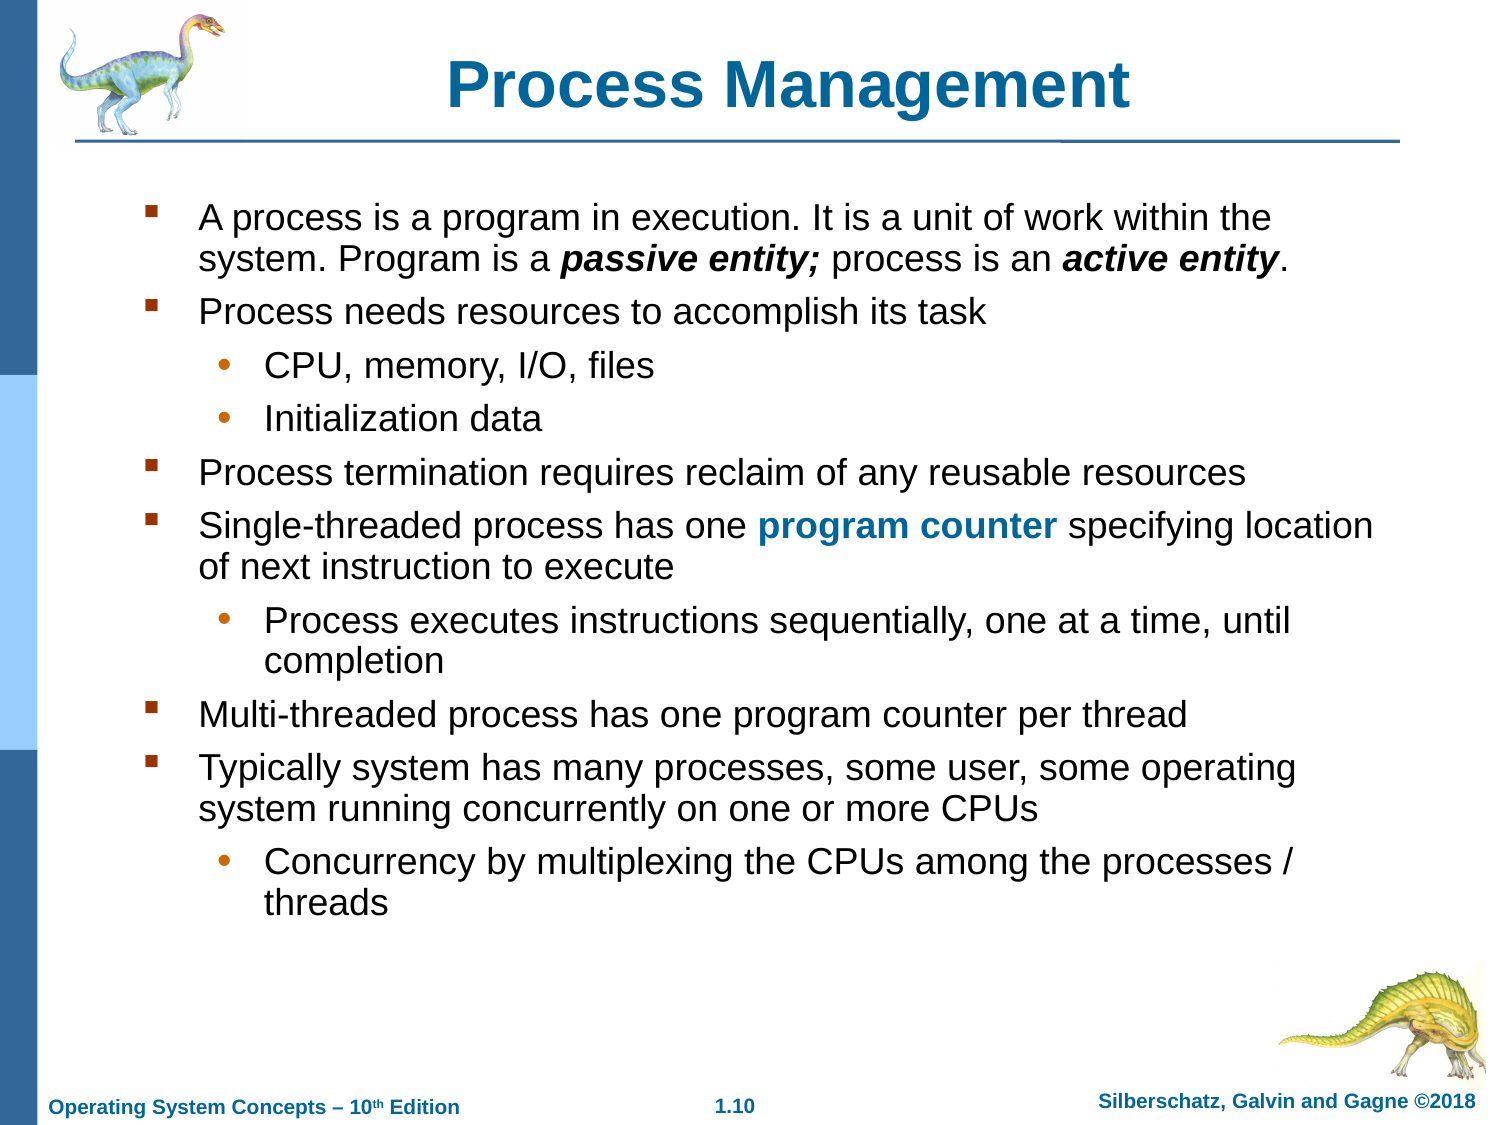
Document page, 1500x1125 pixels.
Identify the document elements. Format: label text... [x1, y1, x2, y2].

picture [1275, 959, 1486, 1090]
list A process is a program in execution. It is a unit of work within the system. Program is a passive entity; process is an active entity. Process needs resources to accomplish its task CPU, memory, I/O, files Initialization data Process termination requires reclaim of any reusable resources Single-threaded process has one program counter specifying location of next instruction to execute Process executes instructions sequentially, one at a time, until completion Multi-threaded process has one program counter per thread Typically system has many processes, some user, some operating system running concurrently on one or more CPUs Concurrency by multiplexing the CPUs among the processes / threads [127, 132, 1399, 971]
title Process Management [178, 34, 1399, 129]
picture [46, 0, 243, 149]
